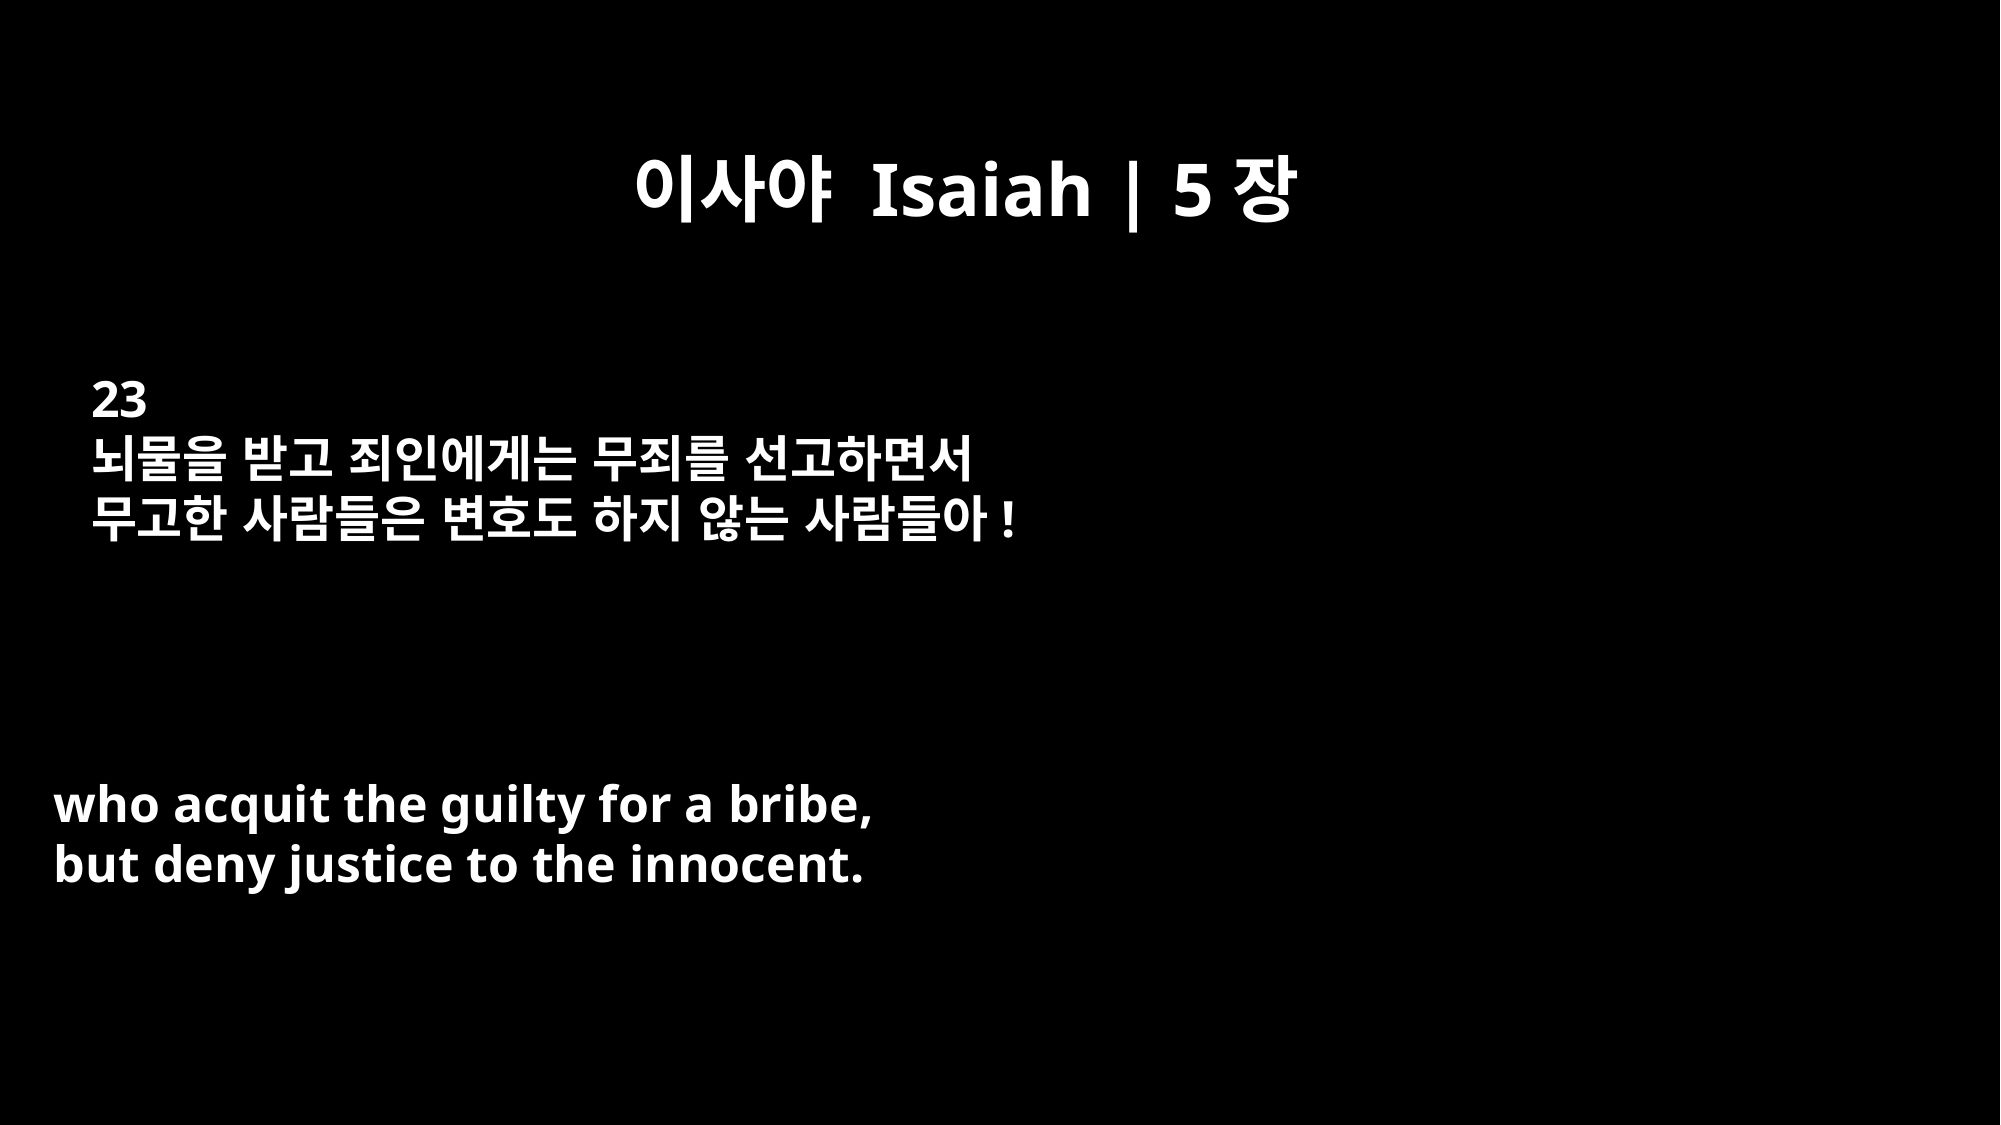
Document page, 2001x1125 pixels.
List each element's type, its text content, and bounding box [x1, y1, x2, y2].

text_box 이사야 Isaiah | 5장 [617, 136, 1315, 239]
text_box 23 뇌물을 받고 죄인에게는 무죄를 선고하면서 무고한 사람들은 변호도 하지 않는 사람들아! [76, 359, 1031, 555]
text_box who acquit the guilty for a bribe, but deny justice to the innocent. [39, 764, 889, 900]
